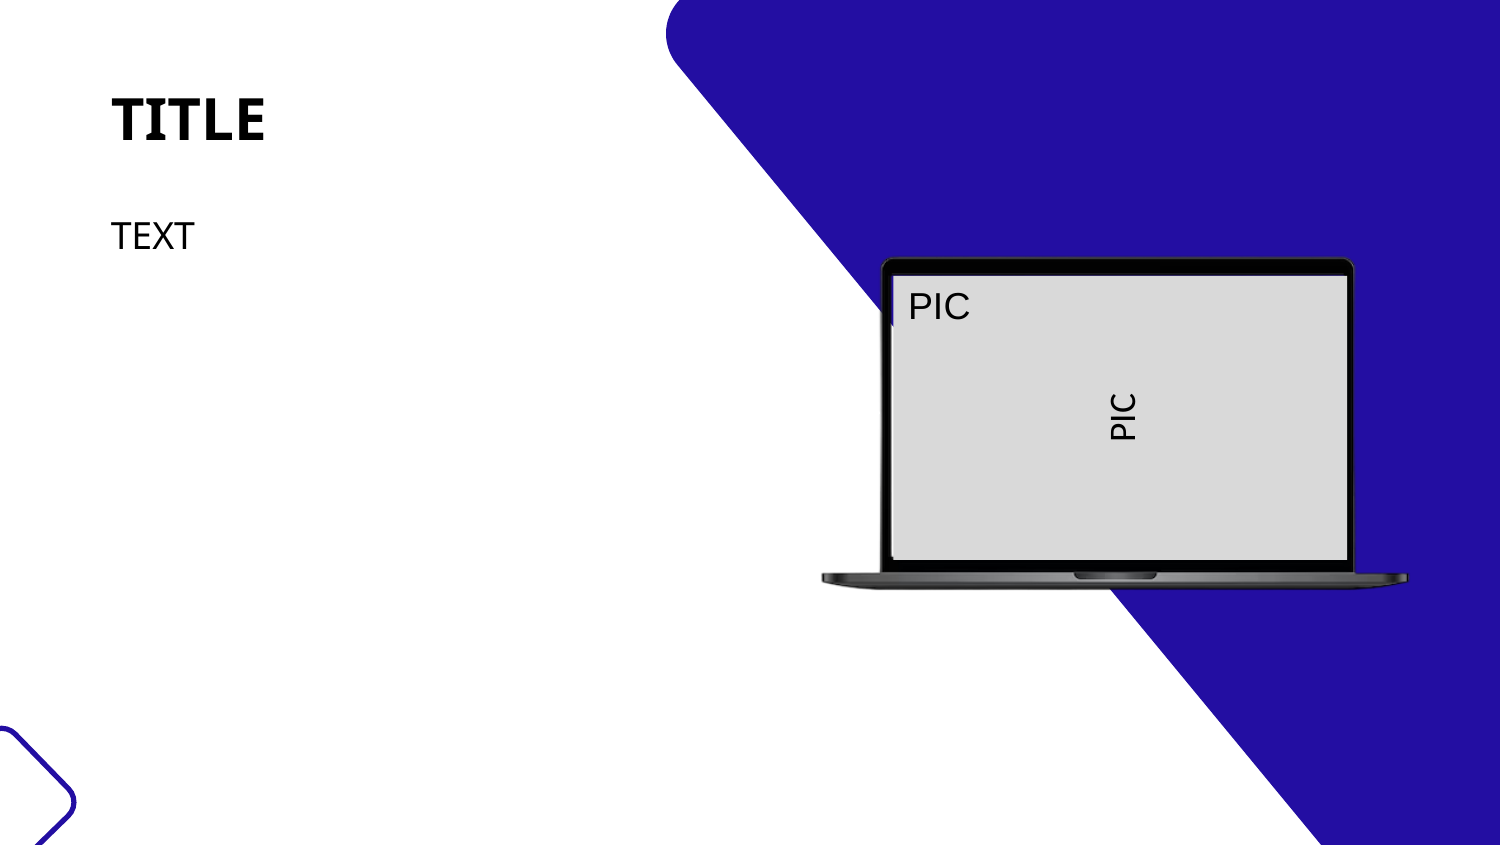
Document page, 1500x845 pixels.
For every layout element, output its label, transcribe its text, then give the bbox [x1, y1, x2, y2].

text_box TEXT [96, 204, 753, 795]
text_box TITLE [96, 74, 702, 214]
text_box [0, 726, 77, 845]
text_box [663, 0, 1500, 845]
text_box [749, 135, 1483, 720]
